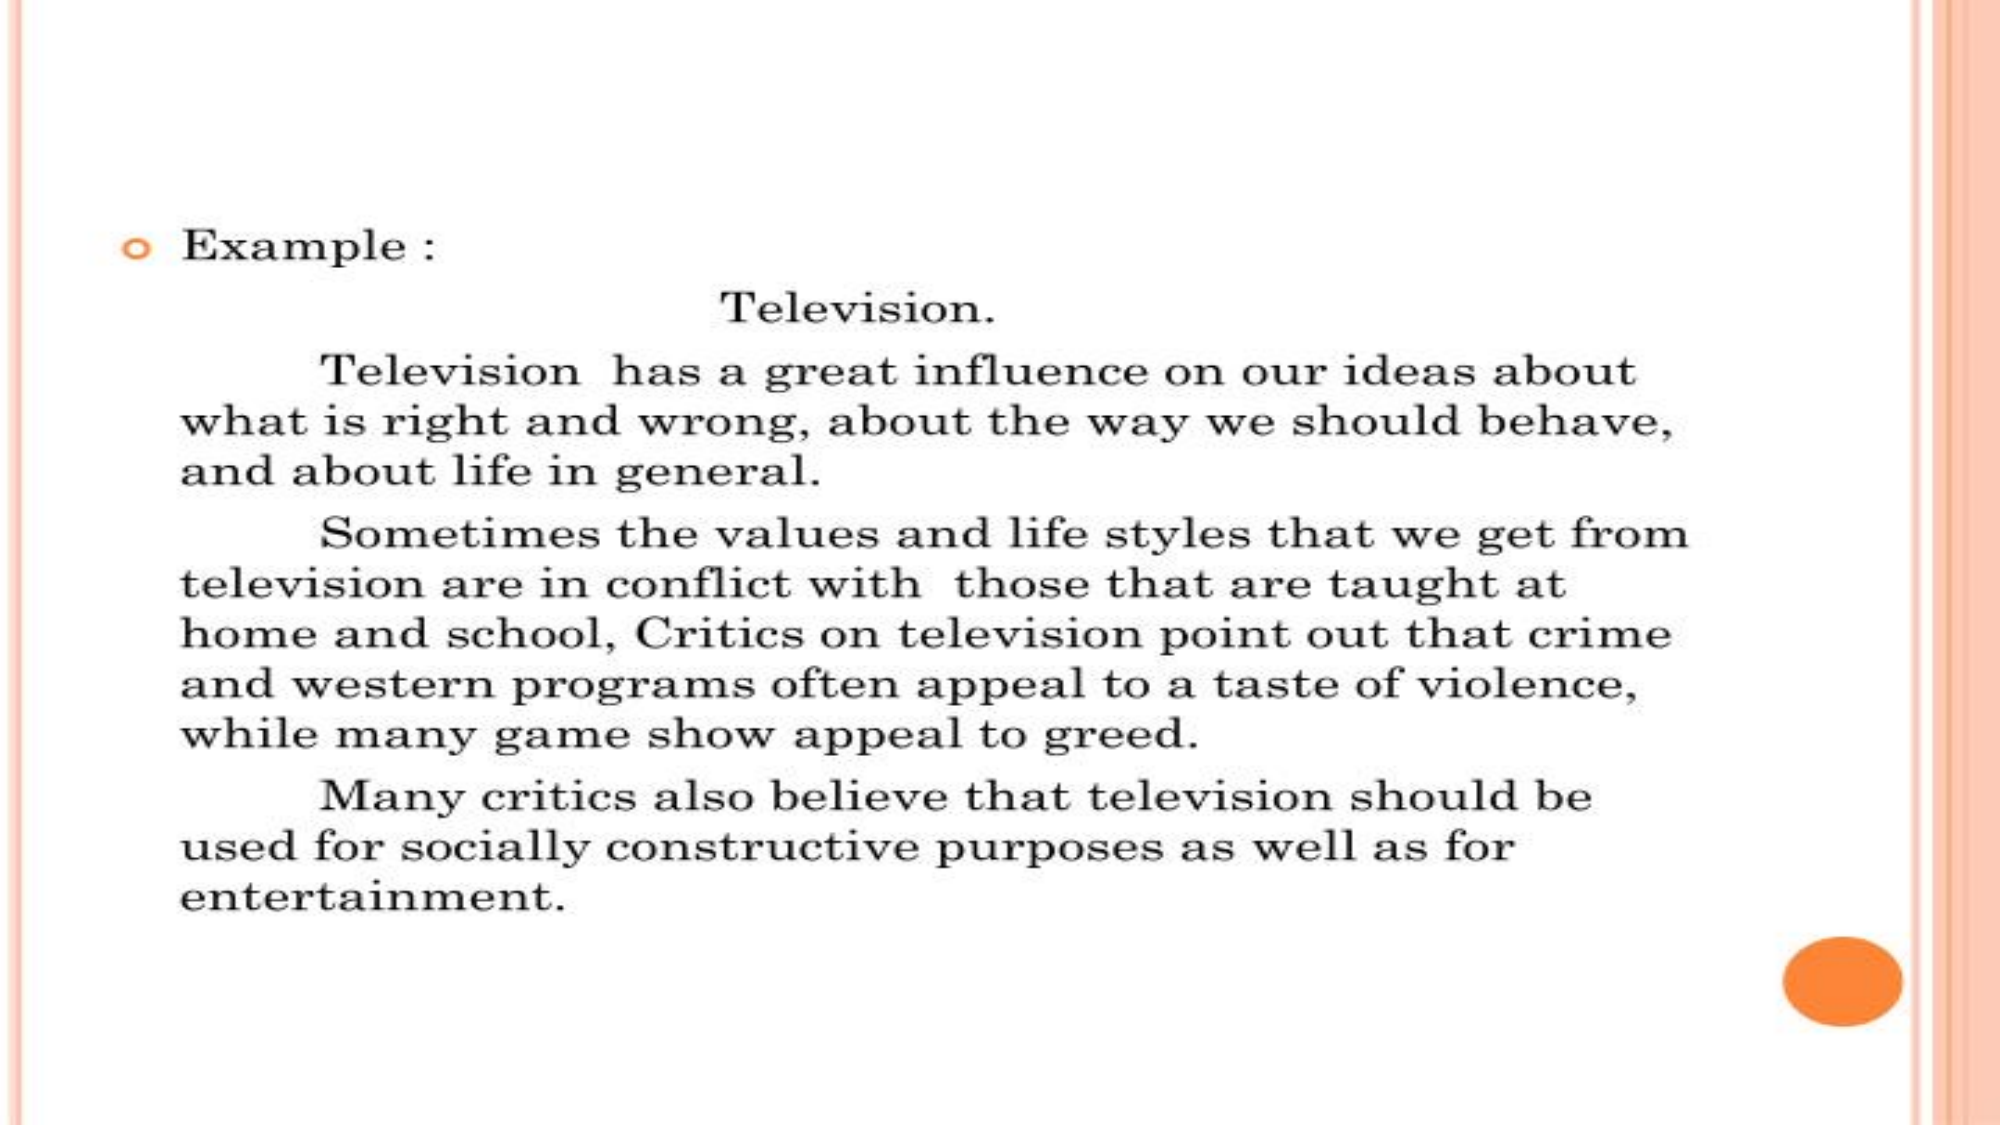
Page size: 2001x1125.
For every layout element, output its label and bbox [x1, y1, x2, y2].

list [0, 0, 2000, 1125]
